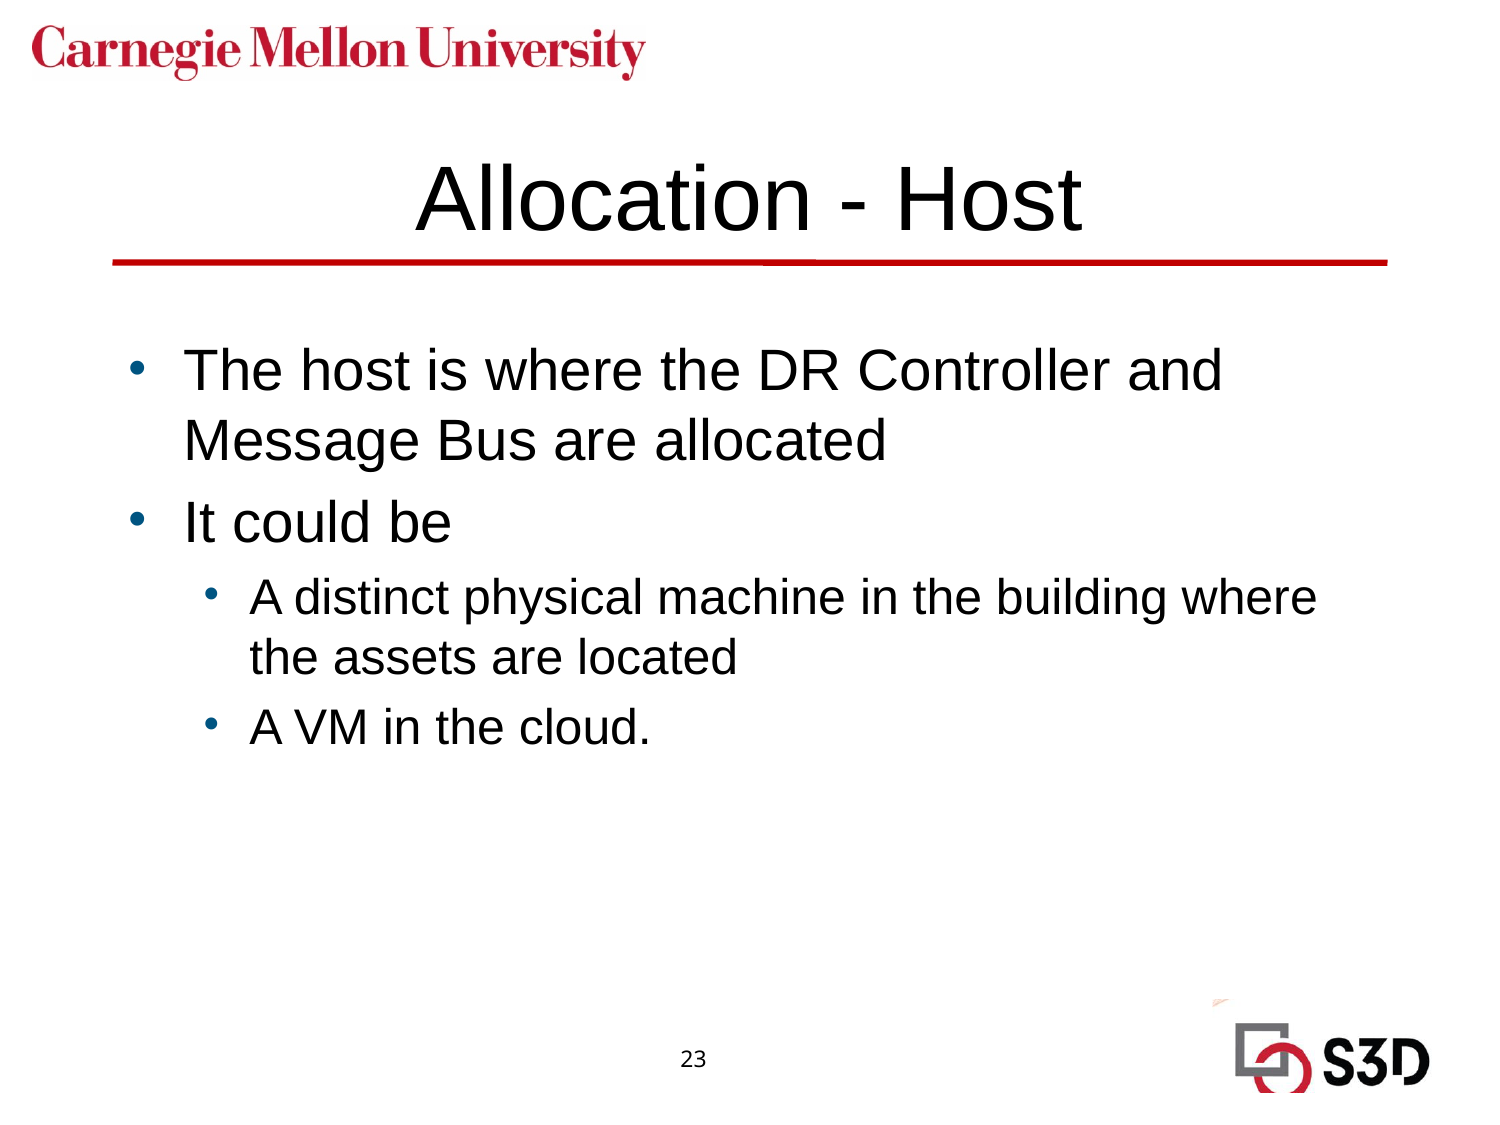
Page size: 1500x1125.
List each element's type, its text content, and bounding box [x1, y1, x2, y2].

picture [32, 25, 646, 81]
list The host is where the DR Controller and Message Bus are allocated It could be A distinct physical machine in the building where the assets are located A VM in the cloud. [112, 324, 1388, 988]
title Allocation - Host [112, 99, 1388, 288]
